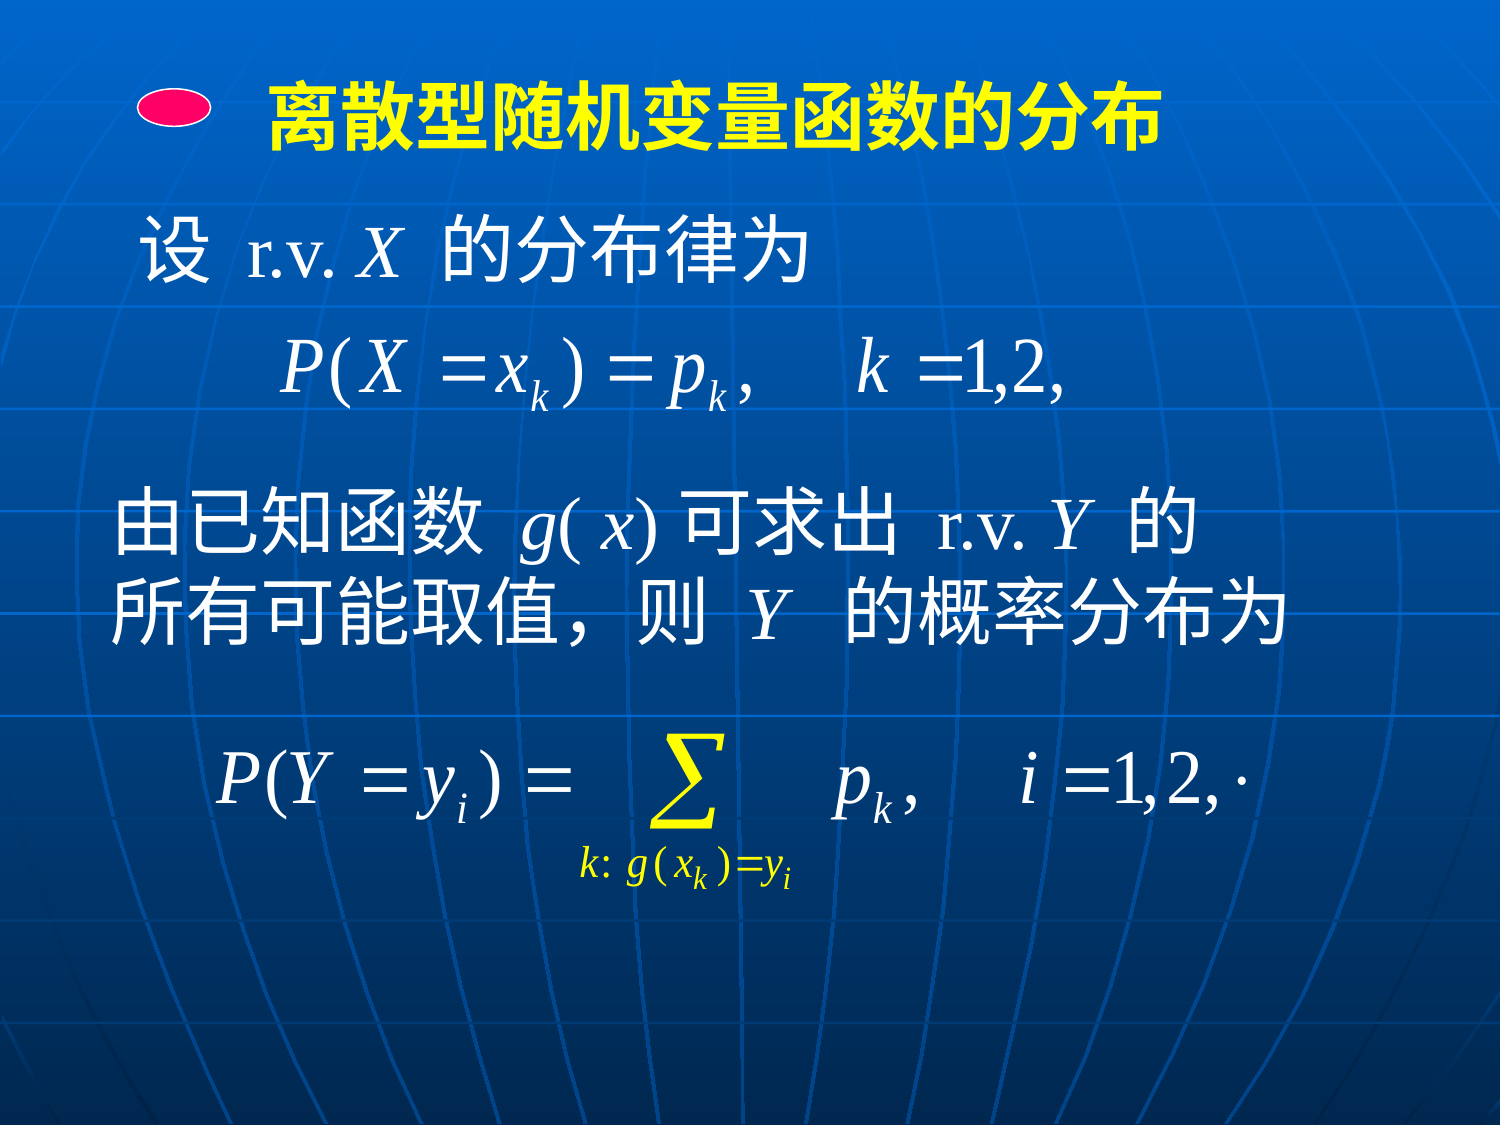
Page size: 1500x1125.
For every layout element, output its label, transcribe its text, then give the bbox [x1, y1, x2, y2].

text_box 设 r.v. X 的分布律为 [122, 194, 830, 300]
text_box 由已知函数 g( x)可求出 r.v. Y 的 所有可能取值，则 Y 的概率分布为 [95, 467, 1308, 662]
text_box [202, 719, 1248, 906]
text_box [274, 324, 1138, 419]
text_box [137, 62, 1201, 168]
